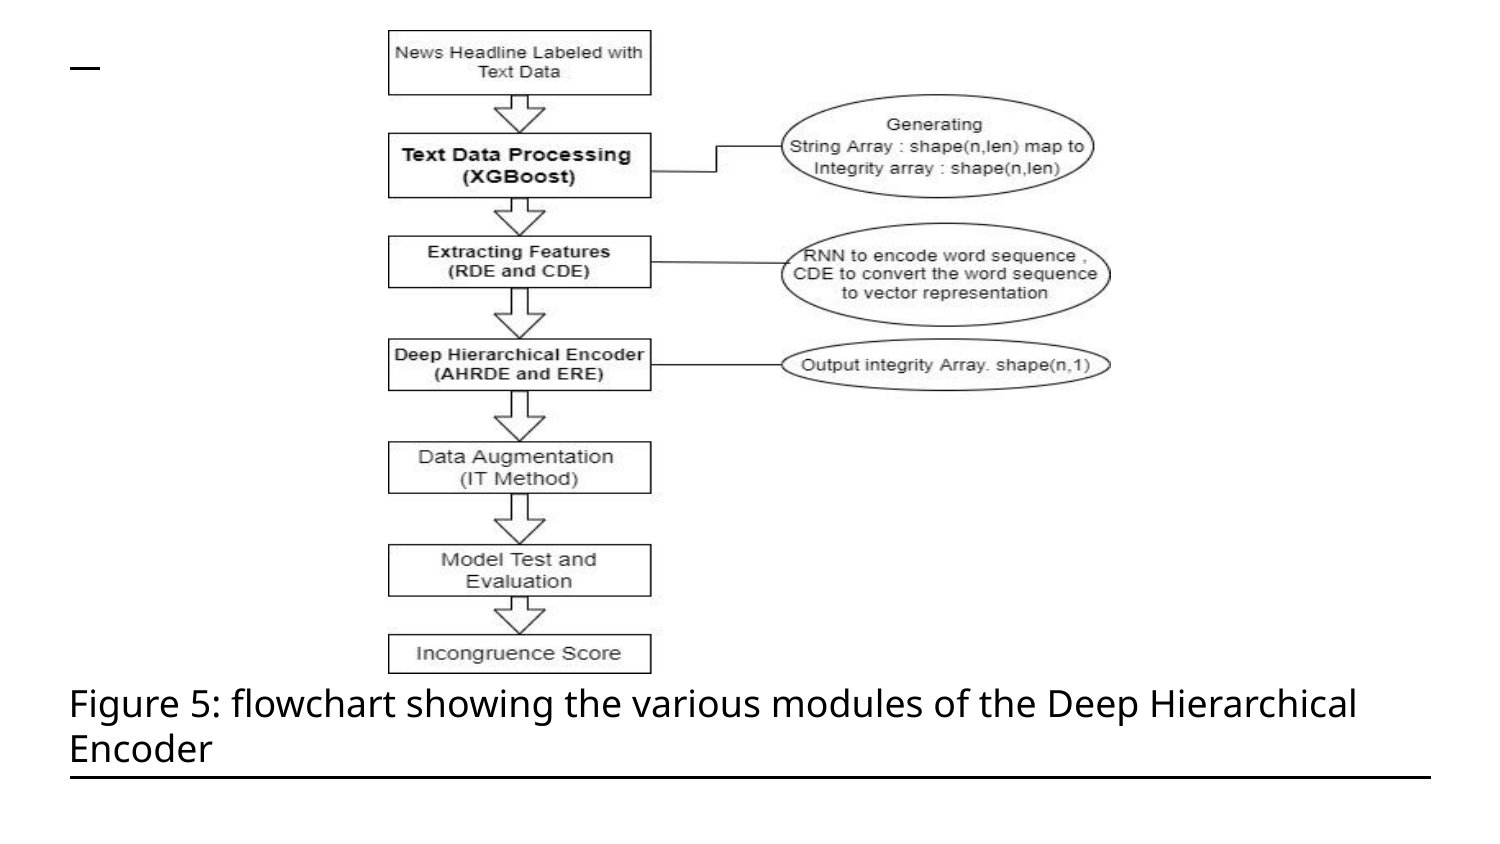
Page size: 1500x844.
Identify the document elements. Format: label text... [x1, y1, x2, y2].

picture [388, 29, 1112, 674]
list Figure 5: flowchart showing the various modules of the Deep Hierarchical Encoder [53, 693, 1430, 758]
